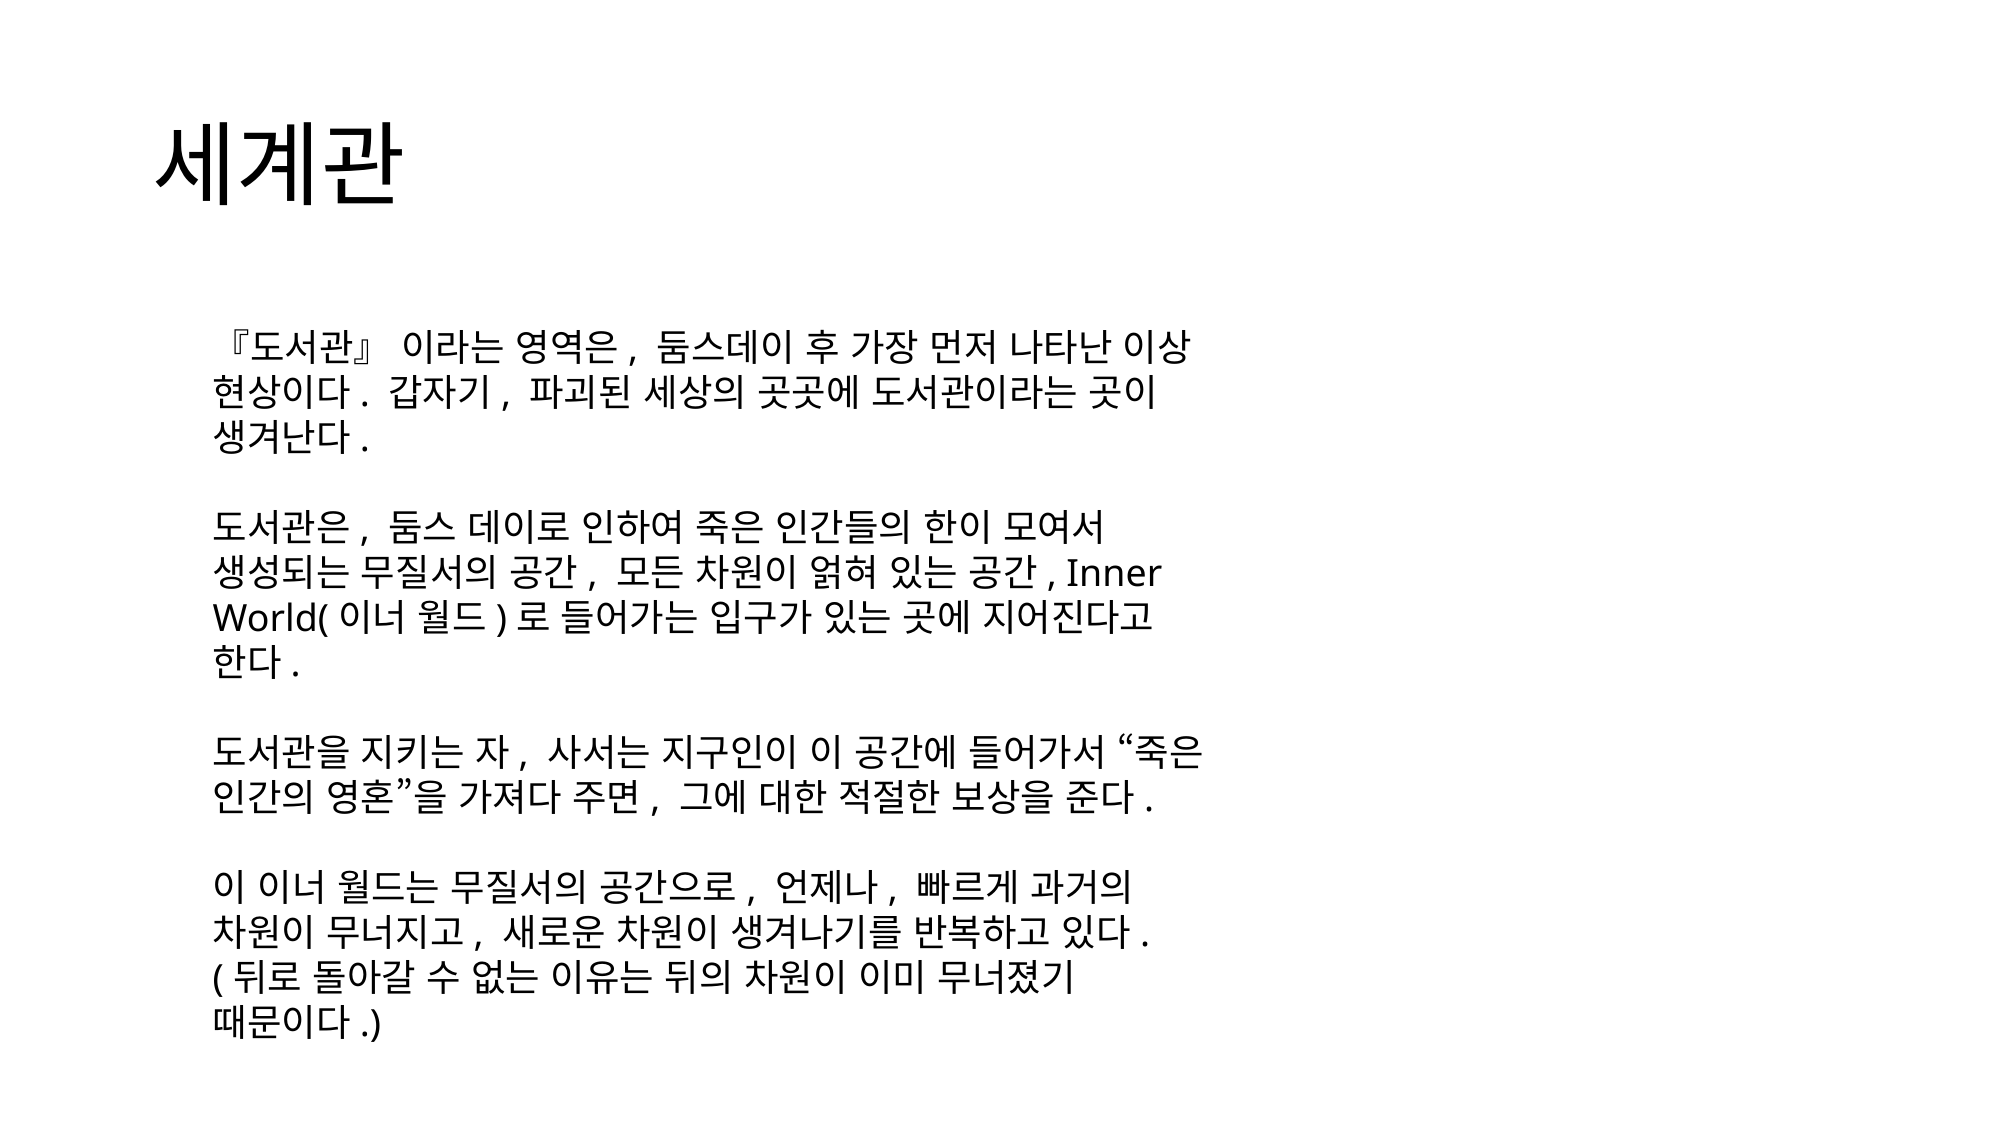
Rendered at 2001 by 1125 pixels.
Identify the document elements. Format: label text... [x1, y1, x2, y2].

title 세계관 [137, 59, 1863, 278]
text_box 『도서관』 이라는 영역은, 둠스데이 후 가장 먼저 나타난 이상 현상이다. 갑자기, 파괴된 세상의 곳곳에 도서관이라는 곳이 생겨난다. 도서관은, 둠스 데이로 인하여 죽은 인간들의 한이 모여서 생성되는 무질서의 공간, 모든 차원이 얽혀 있는 공간, Inner World(이너 월드)로 들어가는 입구가 있는 곳에 지어진다고 한다. 도서관을 지키는 자, 사서는 지구인이 이 공간에 들어가서 “죽은 인간의 영혼”을 가져다 주면, 그에 대한 적절한 보상을 준다. 이 이너 월드는 무질서의 공간으로, 언제나, 빠르게 과거의 차원이 무너지고, 새로운 차원이 생겨나기를 반복하고 있다. (뒤로 돌아갈 수 없는 이유는 뒤의 차원이 이미 무너졌기 때문이다.) [198, 316, 1221, 1052]
